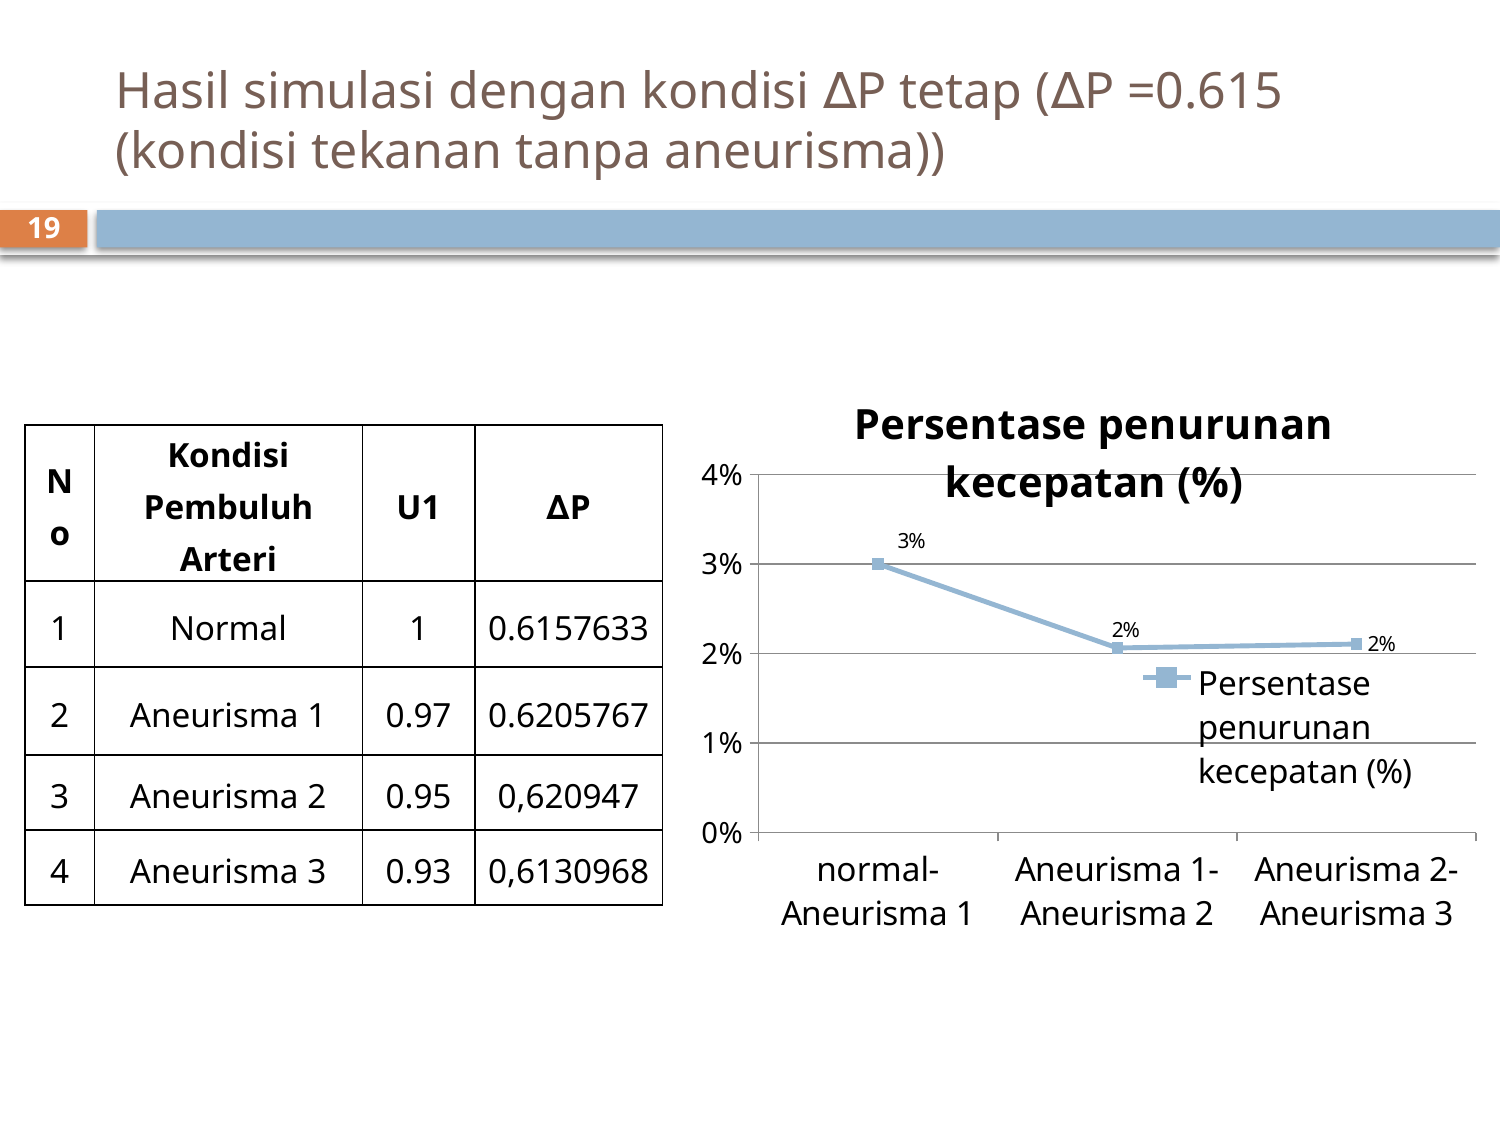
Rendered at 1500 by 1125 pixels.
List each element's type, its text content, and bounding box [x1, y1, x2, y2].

table_header ∆P [476, 426, 662, 580]
chart [687, 362, 1500, 938]
table_cell 4 [26, 831, 94, 904]
table_cell 0.6157633 [476, 582, 662, 666]
slide_number 19 [0, 208, 88, 249]
table_header U1 [363, 426, 474, 580]
table_cell Aneurisma 2 [95, 756, 362, 829]
table_cell 0,6130968 [476, 831, 662, 904]
table_header No [26, 426, 94, 580]
title Hasil simulasi dengan kondisi ∆P tetap (∆P =0.615 (kondisi tekanan tanpa aneurisma)) [100, 37, 1438, 200]
table_cell 0.93 [363, 831, 474, 904]
table_cell 0.6205767 [476, 668, 662, 754]
table_cell 1 [26, 582, 94, 666]
table_cell 0.95 [363, 756, 474, 829]
table_cell Normal [95, 582, 362, 666]
table_cell 0,620947 [476, 756, 662, 829]
table_cell 0.97 [363, 668, 474, 754]
table_cell 2 [26, 668, 94, 754]
table_header Kondisi Pembuluh Arteri [95, 426, 362, 580]
table_cell Aneurisma 1 [95, 668, 362, 754]
table_cell 1 [363, 582, 474, 666]
table_cell Aneurisma 3 [95, 831, 362, 904]
table_cell 3 [26, 756, 94, 829]
